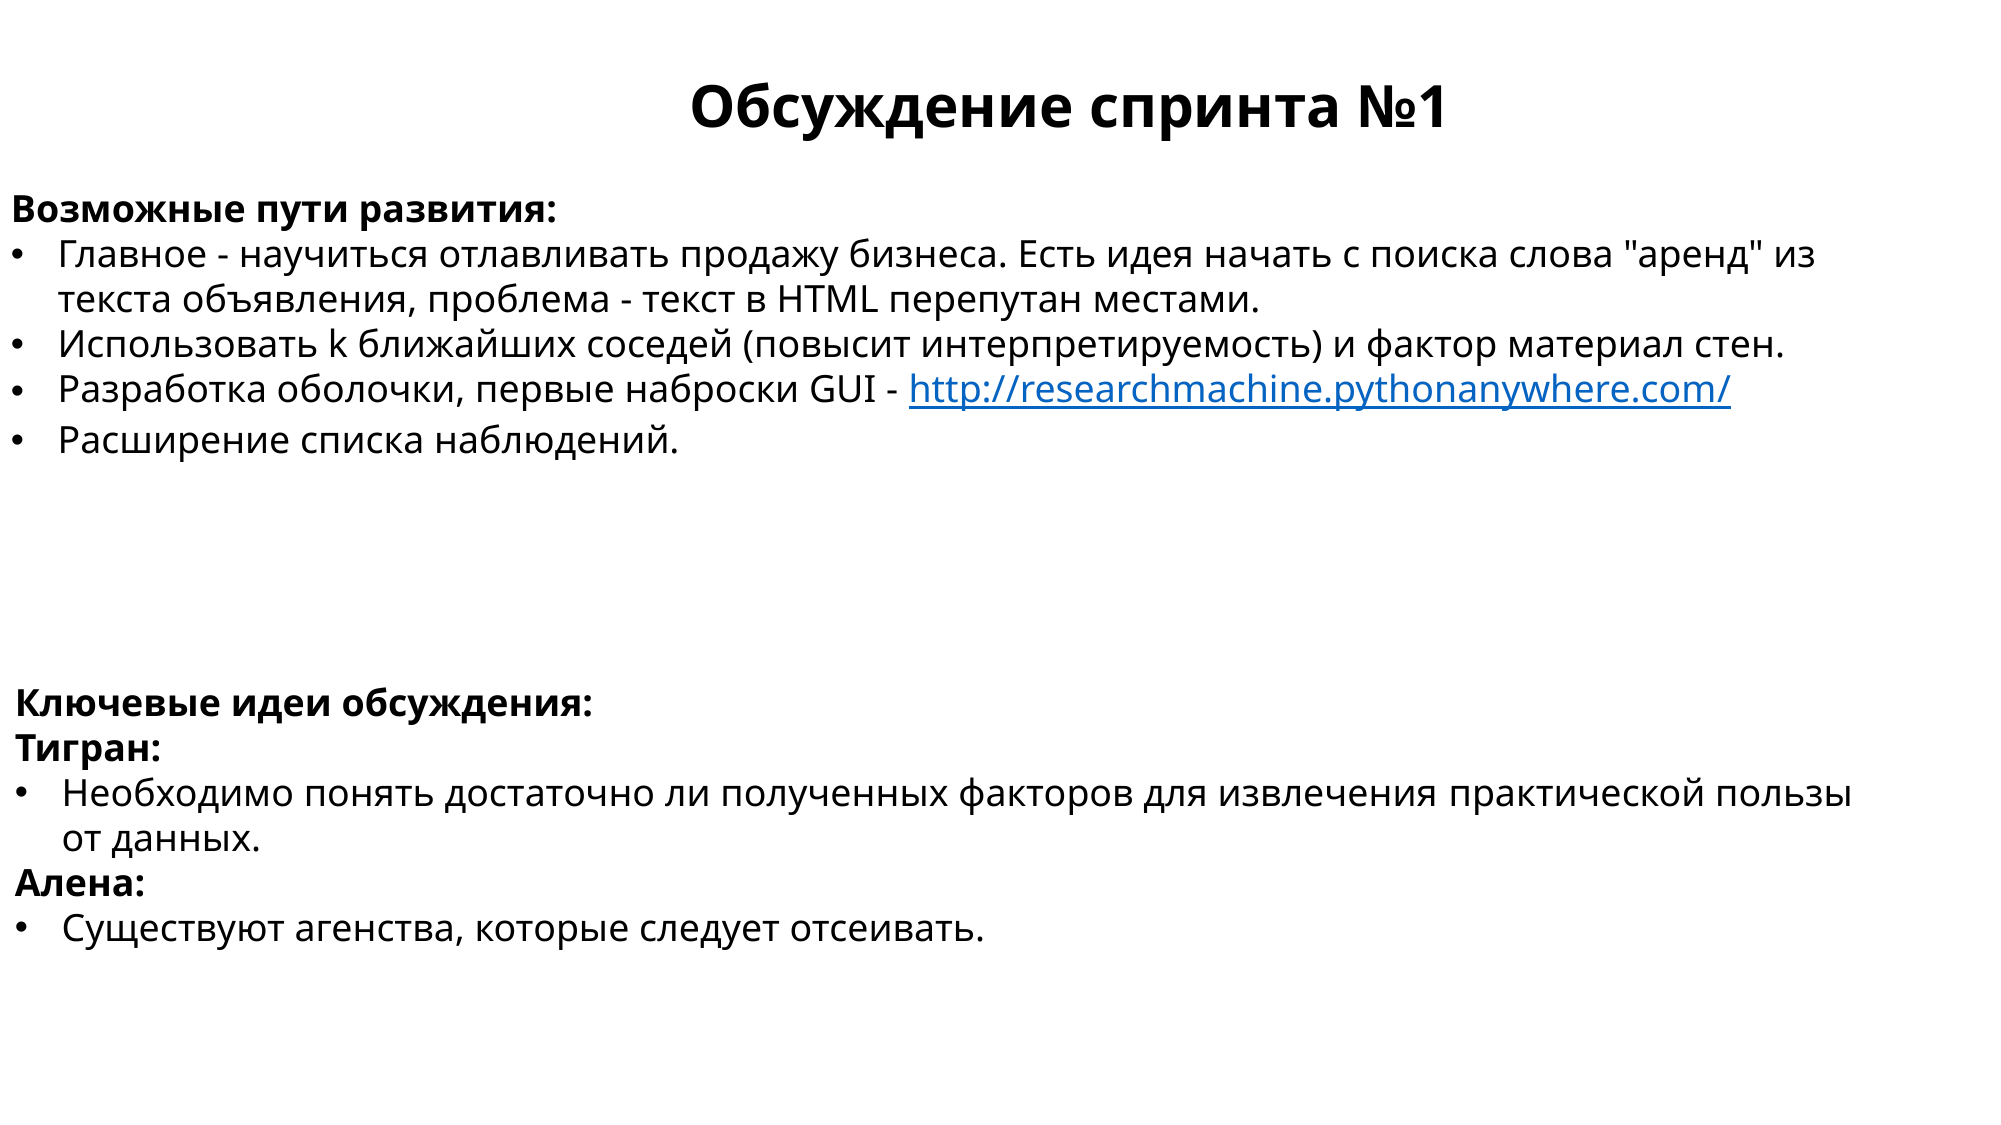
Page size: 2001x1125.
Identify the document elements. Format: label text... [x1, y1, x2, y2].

text_box Возможные пути развития: Главное - научиться отлавливать продажу бизнеса. Есть идея начать с поиска слова "аренд" из текста объявления, проблема - текст в HTML перепутан местами. Использовать k ближайших соседей (повысит интерпретируемость) и фактор материал стен. Разработка оболочки, первые наброски GUI - http://researchmachine.pythonanywhere.com/ Расширение списка наблюдений. [0, 178, 1889, 469]
text_box Ключевые идеи обсуждения: Тигран: Необходимо понять достаточно ли полученных факторов для извлечения практической пользы от данных. Алена: Существуют агенства, которые следует отсеивать. [0, 671, 1893, 957]
title Обсуждение спринта №1 [281, 0, 1858, 148]
